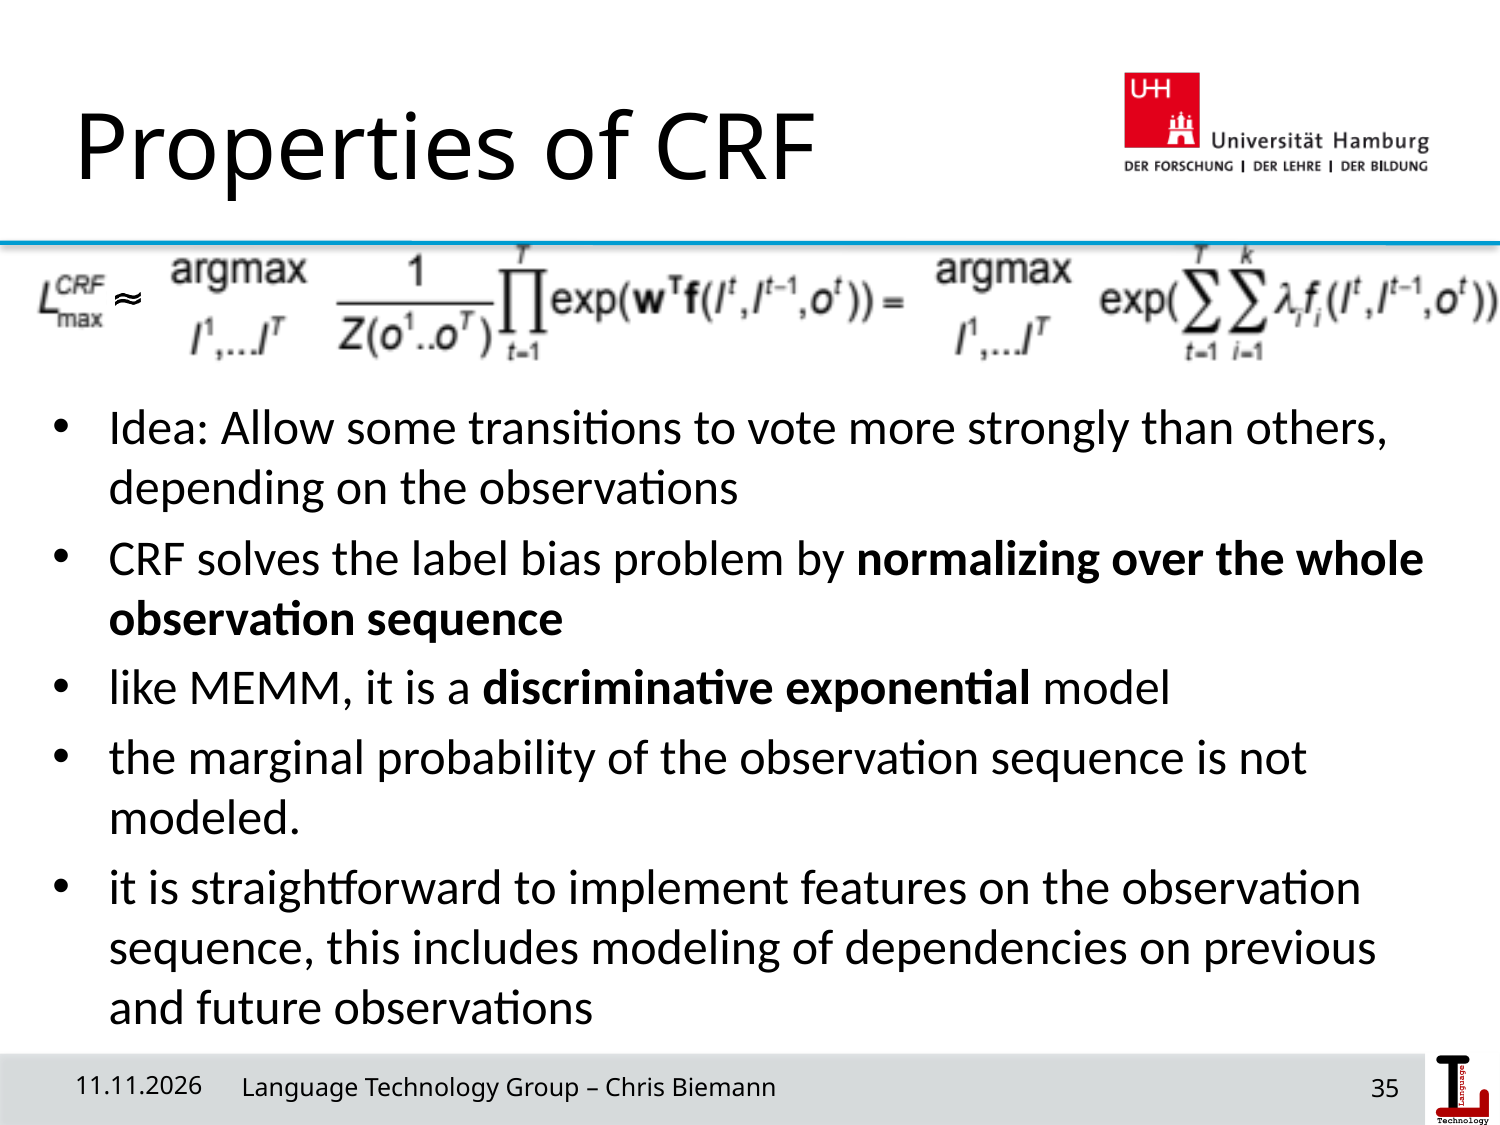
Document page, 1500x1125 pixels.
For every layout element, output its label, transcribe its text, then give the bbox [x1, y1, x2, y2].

text_box Language Technology Group – Chris Biemann [235, 1056, 978, 1117]
list Idea: Allow some transitions to vote more strongly than others, depending on the observations CRF solves the label bias problem by normalizing over the whole observation sequence like MEMM, it is a discriminative exponential model the marginal probability of the observation sequence is not modeled. it is straightforward to implement features on the observation sequence, this includes modeling of dependencies on previous and future observations [37, 387, 1455, 1038]
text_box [32, 225, 1500, 378]
text_box 08.05.19 [74, 1056, 224, 1117]
picture [107, 279, 151, 320]
slide_number 35 [1102, 1052, 1415, 1125]
picture [1425, 1052, 1500, 1125]
title Properties of CRF [58, 80, 1187, 218]
